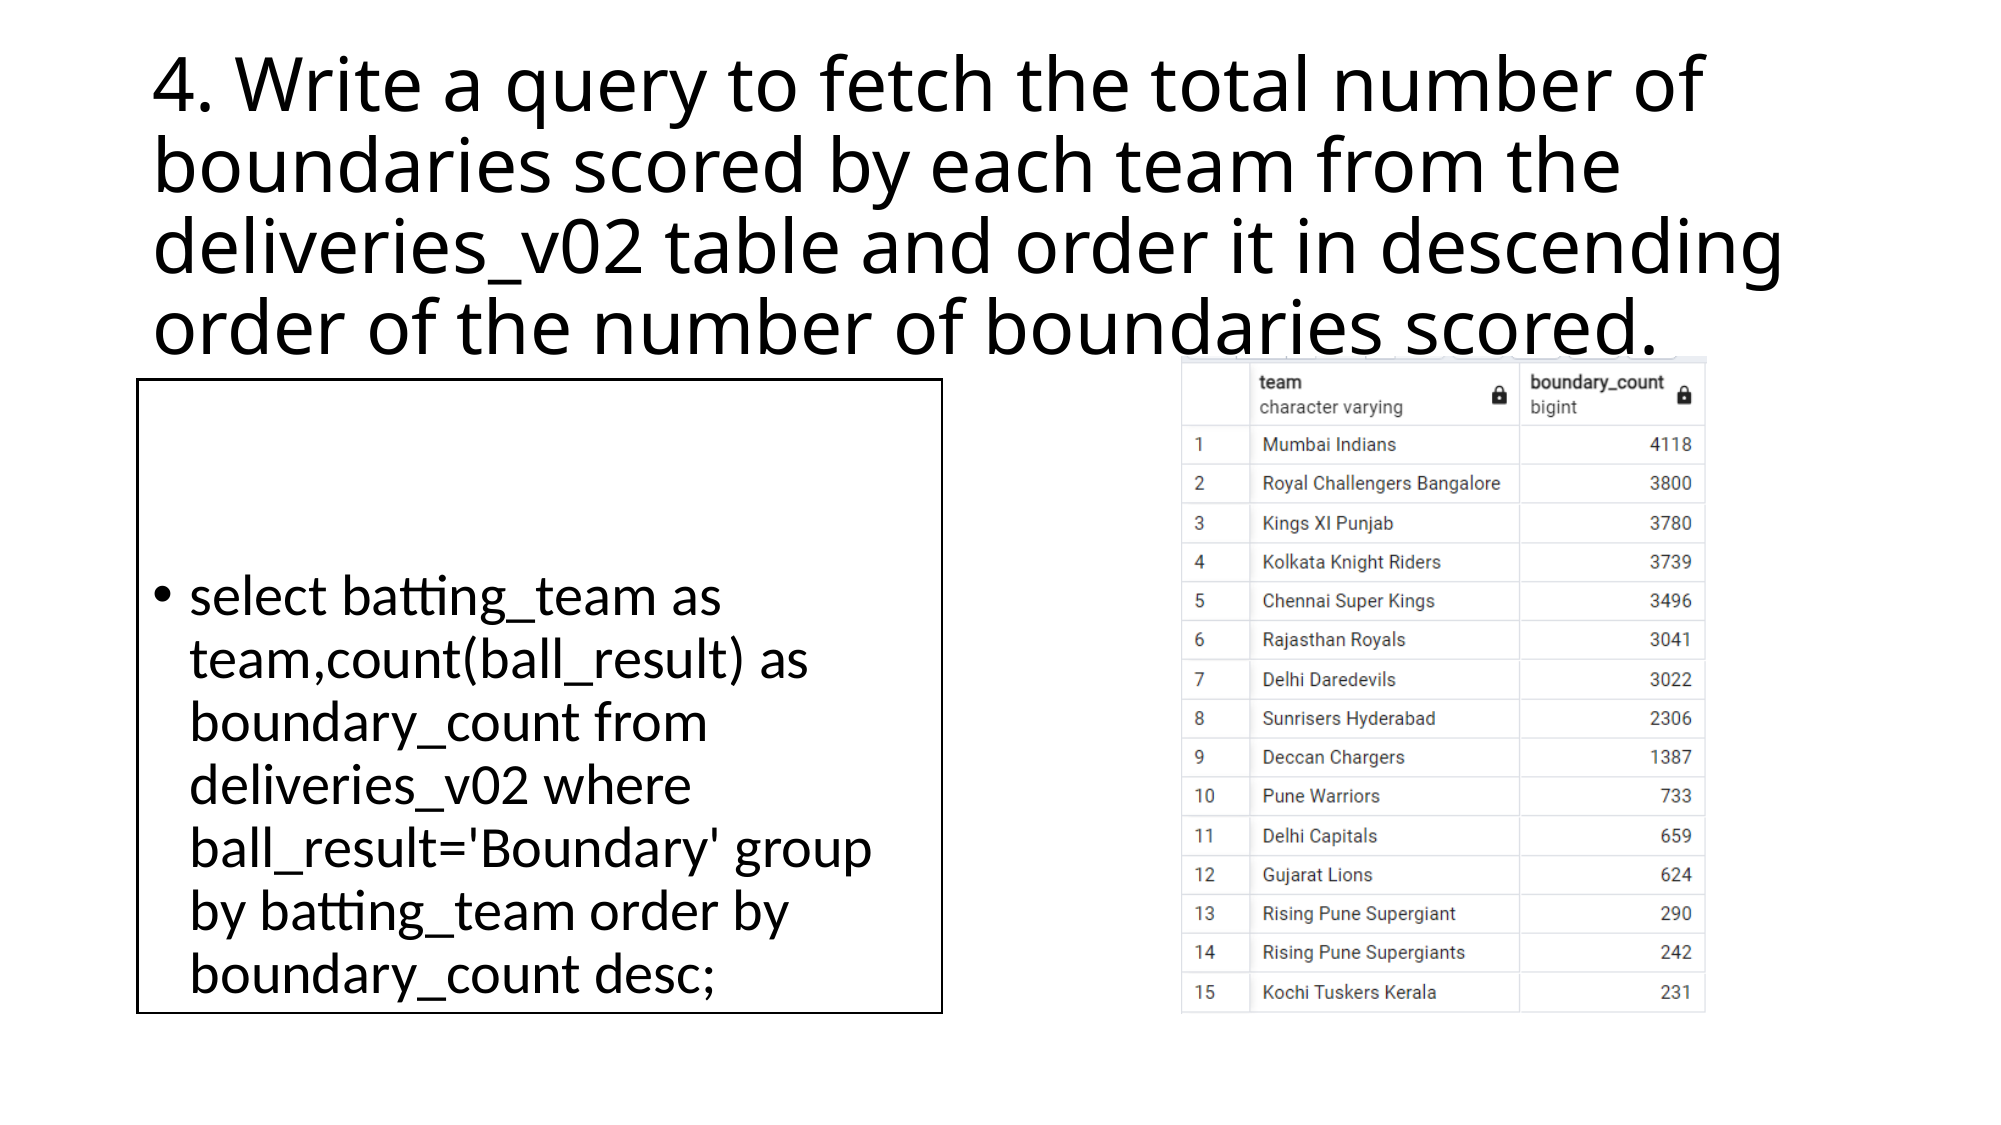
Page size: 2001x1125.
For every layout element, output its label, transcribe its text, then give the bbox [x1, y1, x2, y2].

picture [1181, 356, 1707, 1014]
list select batting_team as team,count(ball_result) as boundary_count from deliveries_v02 where ball_result='Boundary' group by batting_team order by boundary_count desc; [136, 378, 943, 1014]
title 4. Write a query to fetch the total number of boundaries scored by each team from the deliveries_v02 table and order it in descending order of the number of boundaries scored. [137, 59, 1863, 357]
